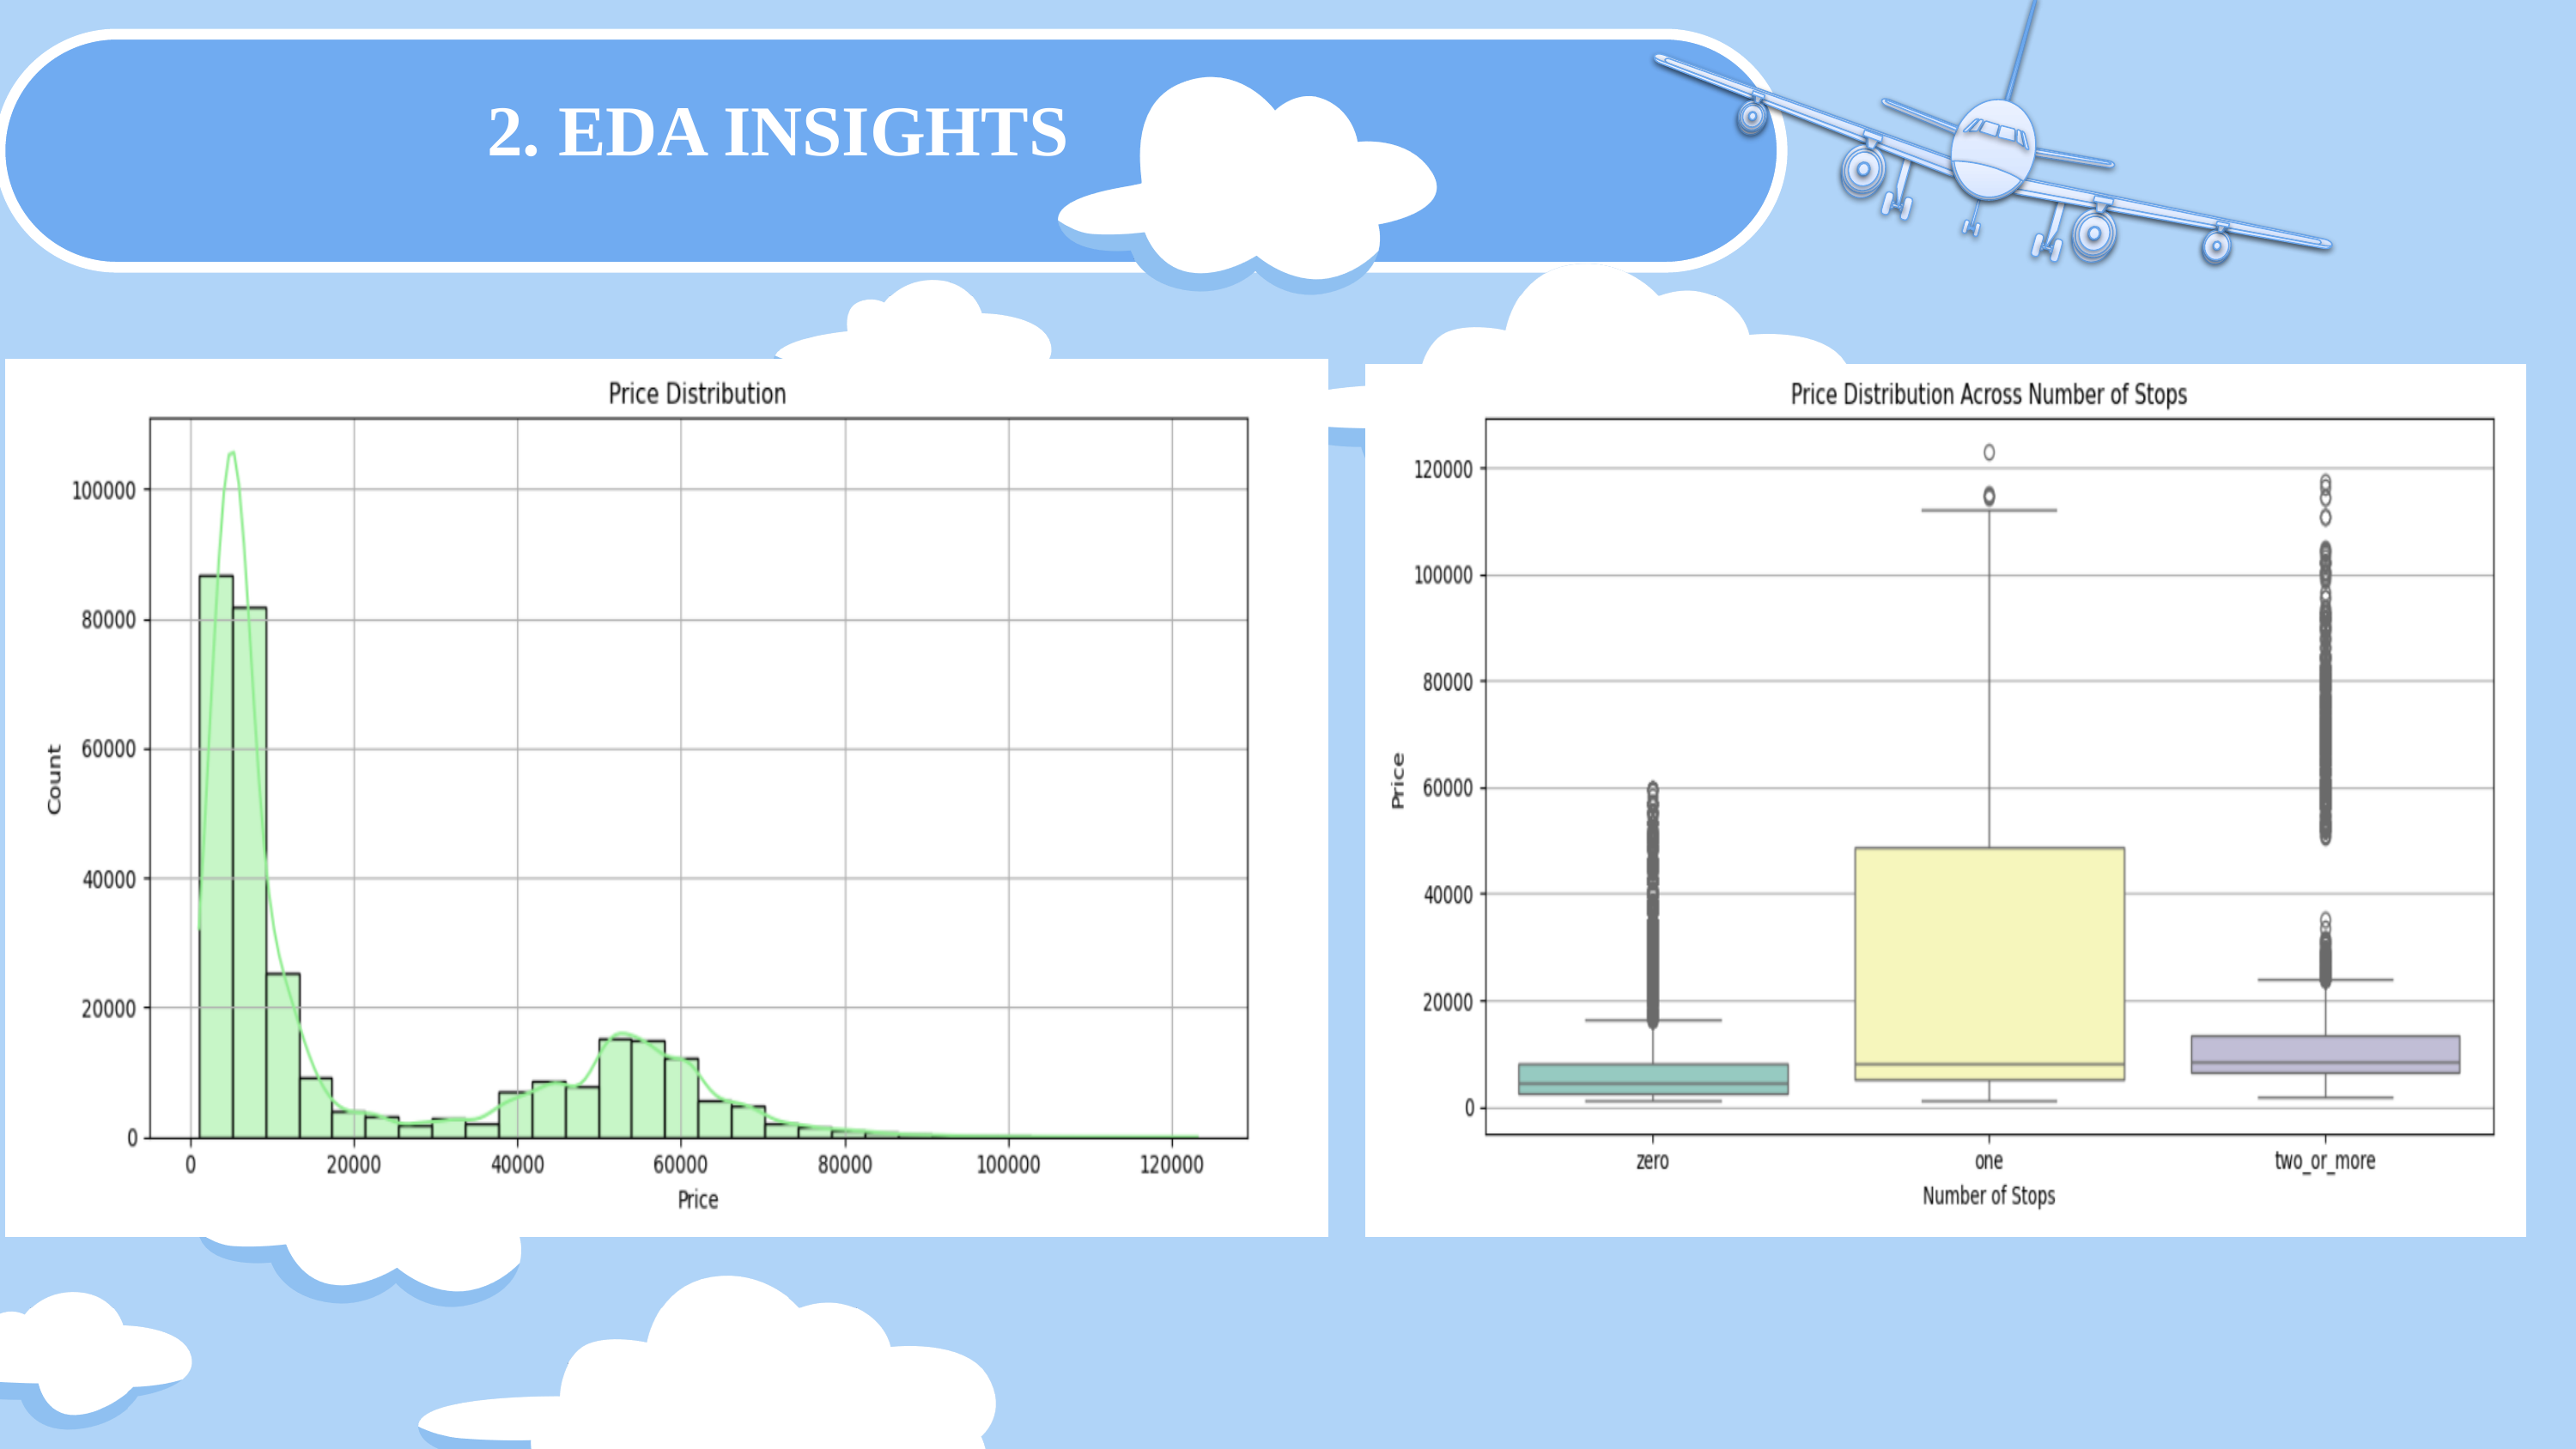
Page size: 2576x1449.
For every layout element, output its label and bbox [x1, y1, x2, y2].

picture [0, 60, 2526, 1449]
text_box [1647, 0, 2359, 243]
text_box [0, 0, 1642, 268]
